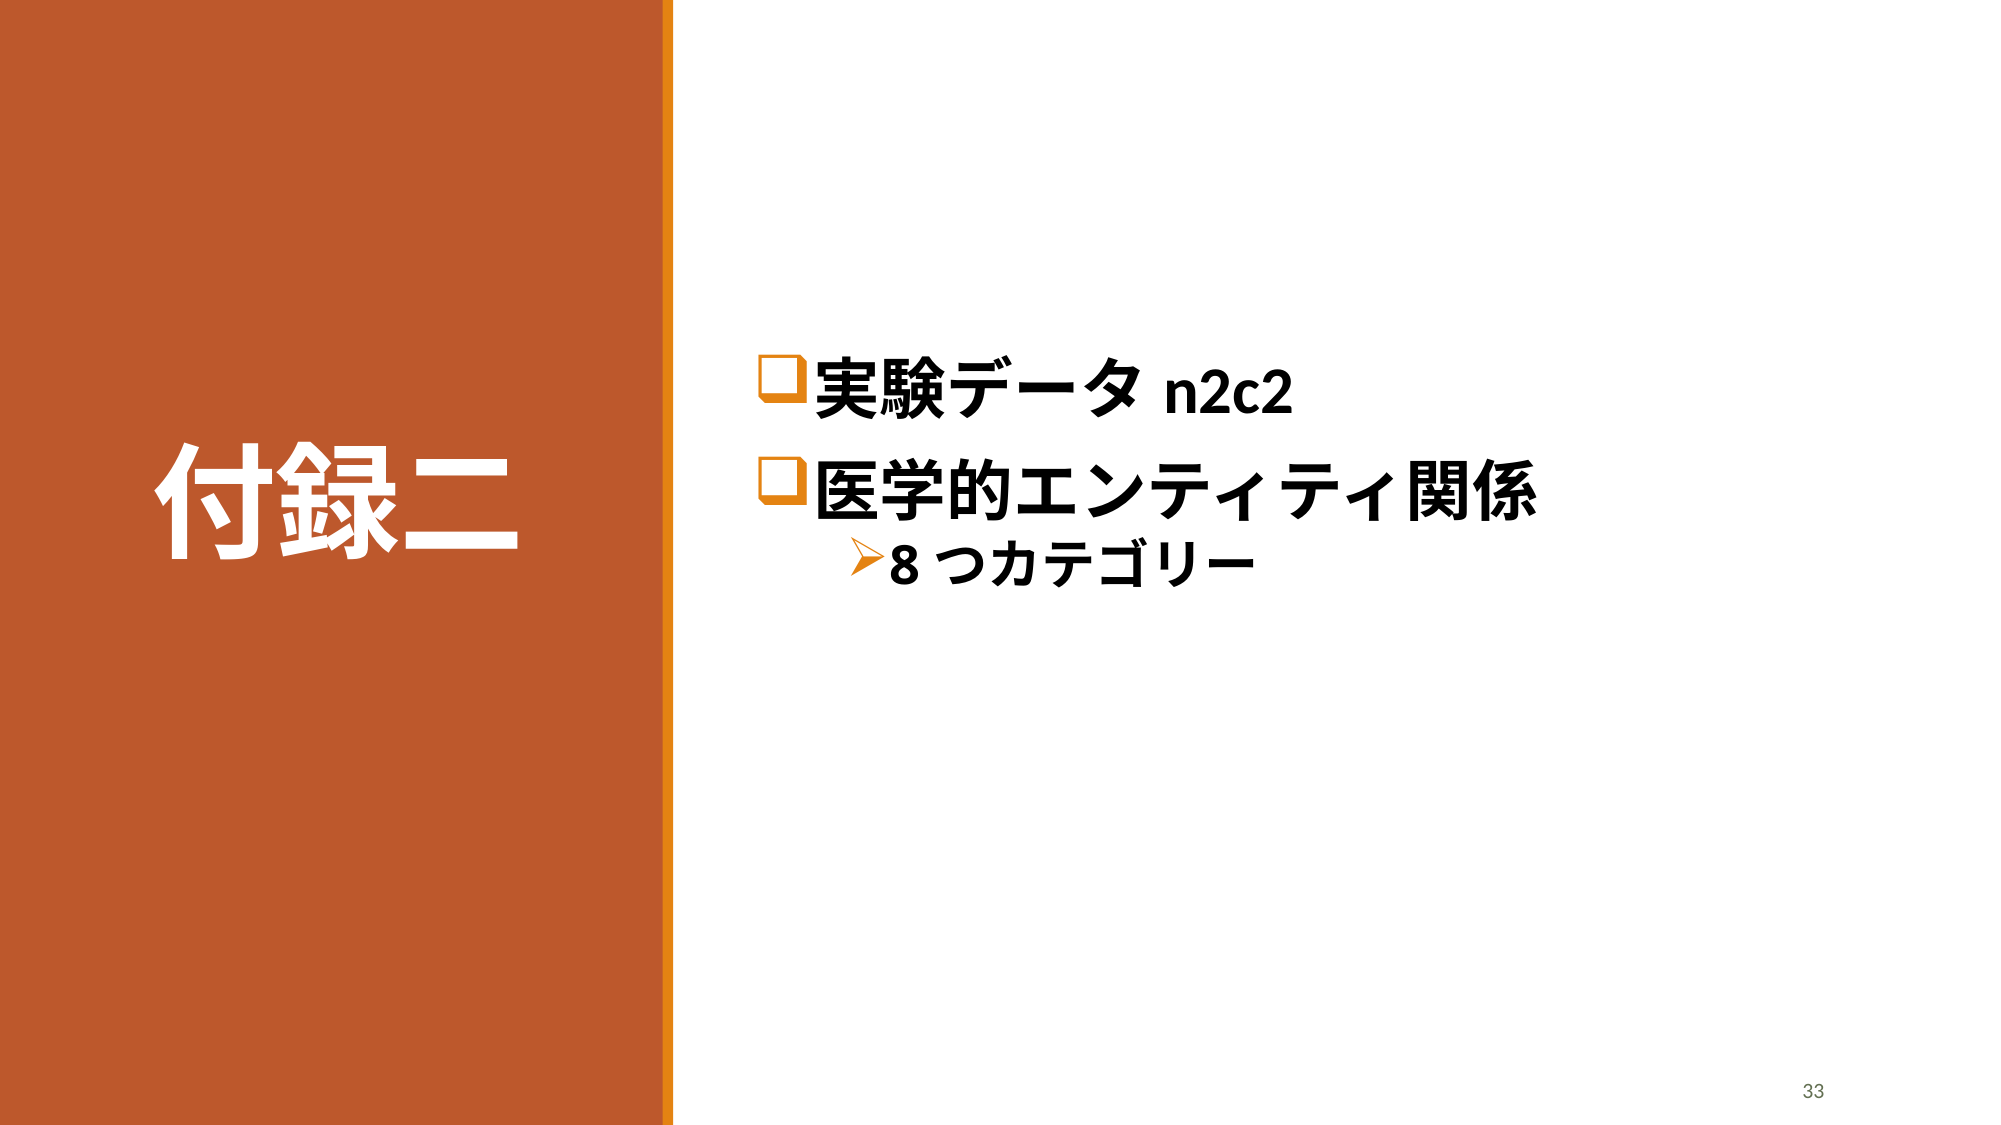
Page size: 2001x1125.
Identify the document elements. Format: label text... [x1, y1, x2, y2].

slide_number 33 [1624, 1059, 1840, 1120]
title 付録二 [75, 206, 600, 582]
list 実験データn2c2 医学的エンティティ関係 8つカテゴリー [753, 348, 1819, 986]
